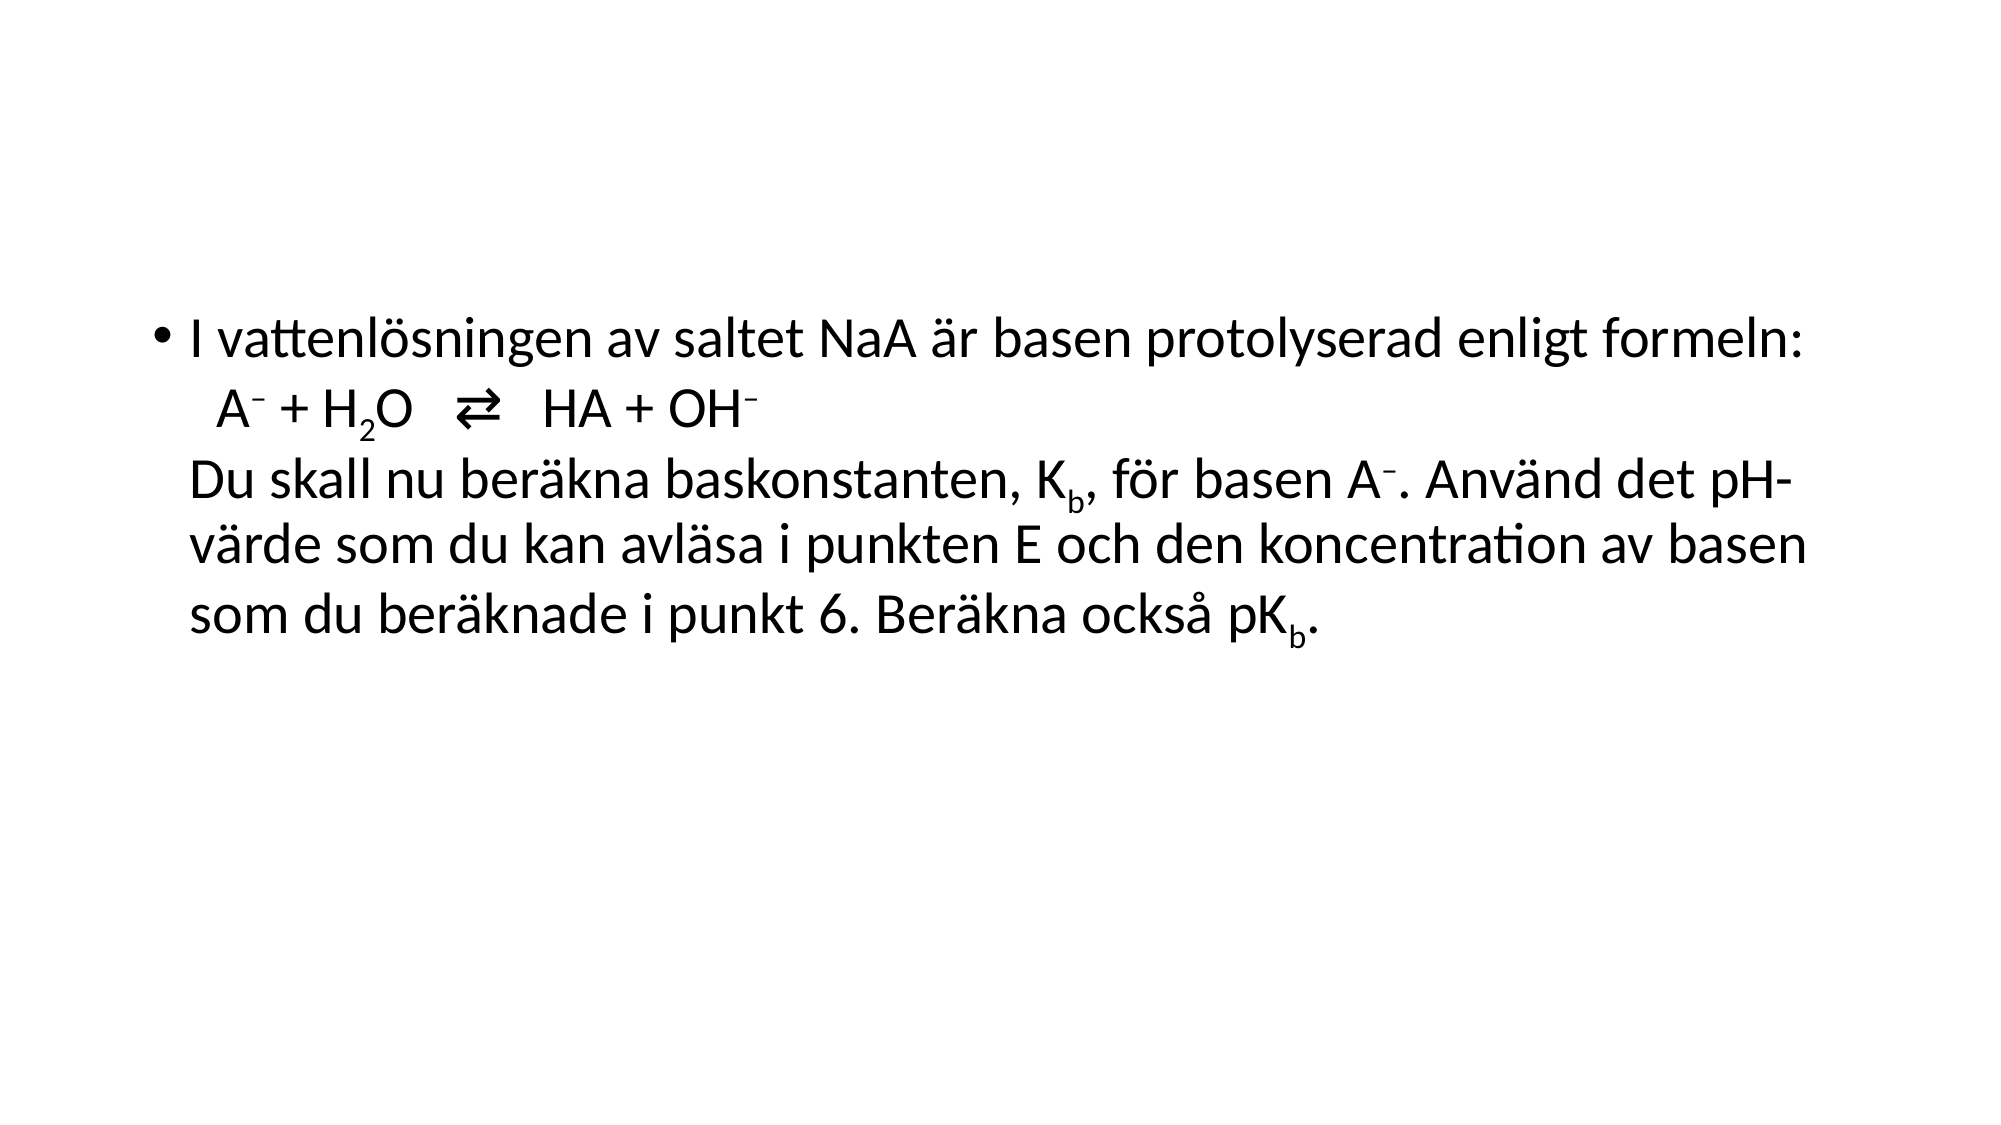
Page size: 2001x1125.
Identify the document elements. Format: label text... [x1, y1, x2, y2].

list I vattenlösningen av saltet NaA är basen protolyserad enligt formeln: A– + H2O ⇄ HA + OH– Du skall nu beräkna baskonstanten, Kb, för basen A–. Använd det pH-värde som du kan avläsa i punkten E och den koncentration av basen som du beräknade i punkt 6. Beräkna också pKb. [137, 299, 1863, 1014]
